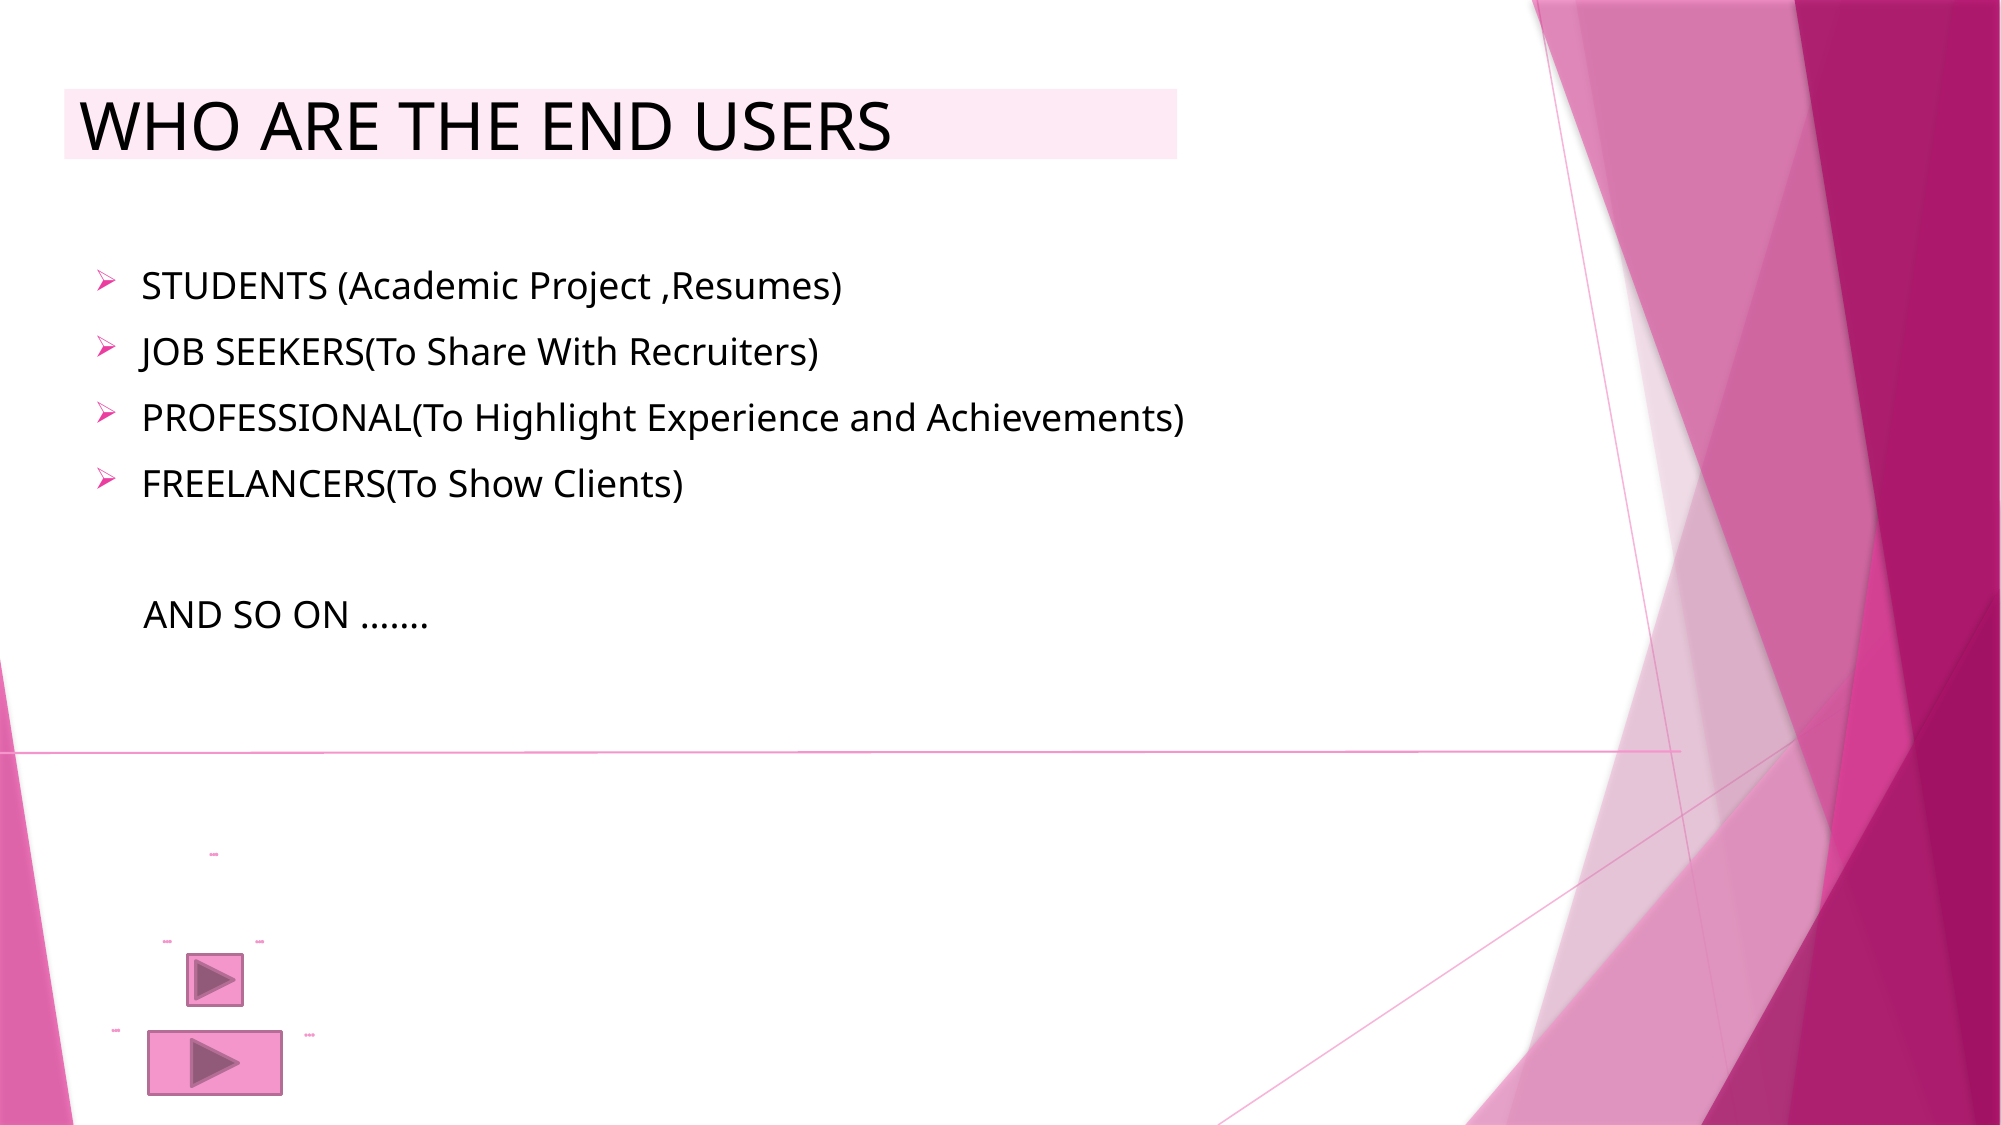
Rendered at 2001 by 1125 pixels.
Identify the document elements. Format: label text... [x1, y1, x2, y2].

text_box [147, 1030, 283, 1096]
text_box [210, 853, 219, 935]
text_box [163, 940, 173, 1062]
list STUDENTS (Academic Project ,Resumes) JOB SEEKERS(To Share With Recruiters) PROFESSIONAL(To Highlight Experience and Achievements) FREELANCERS(To Show Clients) AND SO ON ……. [79, 208, 1540, 691]
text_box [0, 750, 1682, 754]
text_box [112, 1029, 121, 1083]
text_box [256, 940, 265, 1020]
text_box [186, 953, 244, 1007]
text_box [305, 1034, 316, 1125]
title WHO ARE THE END USERS [64, 88, 1178, 160]
